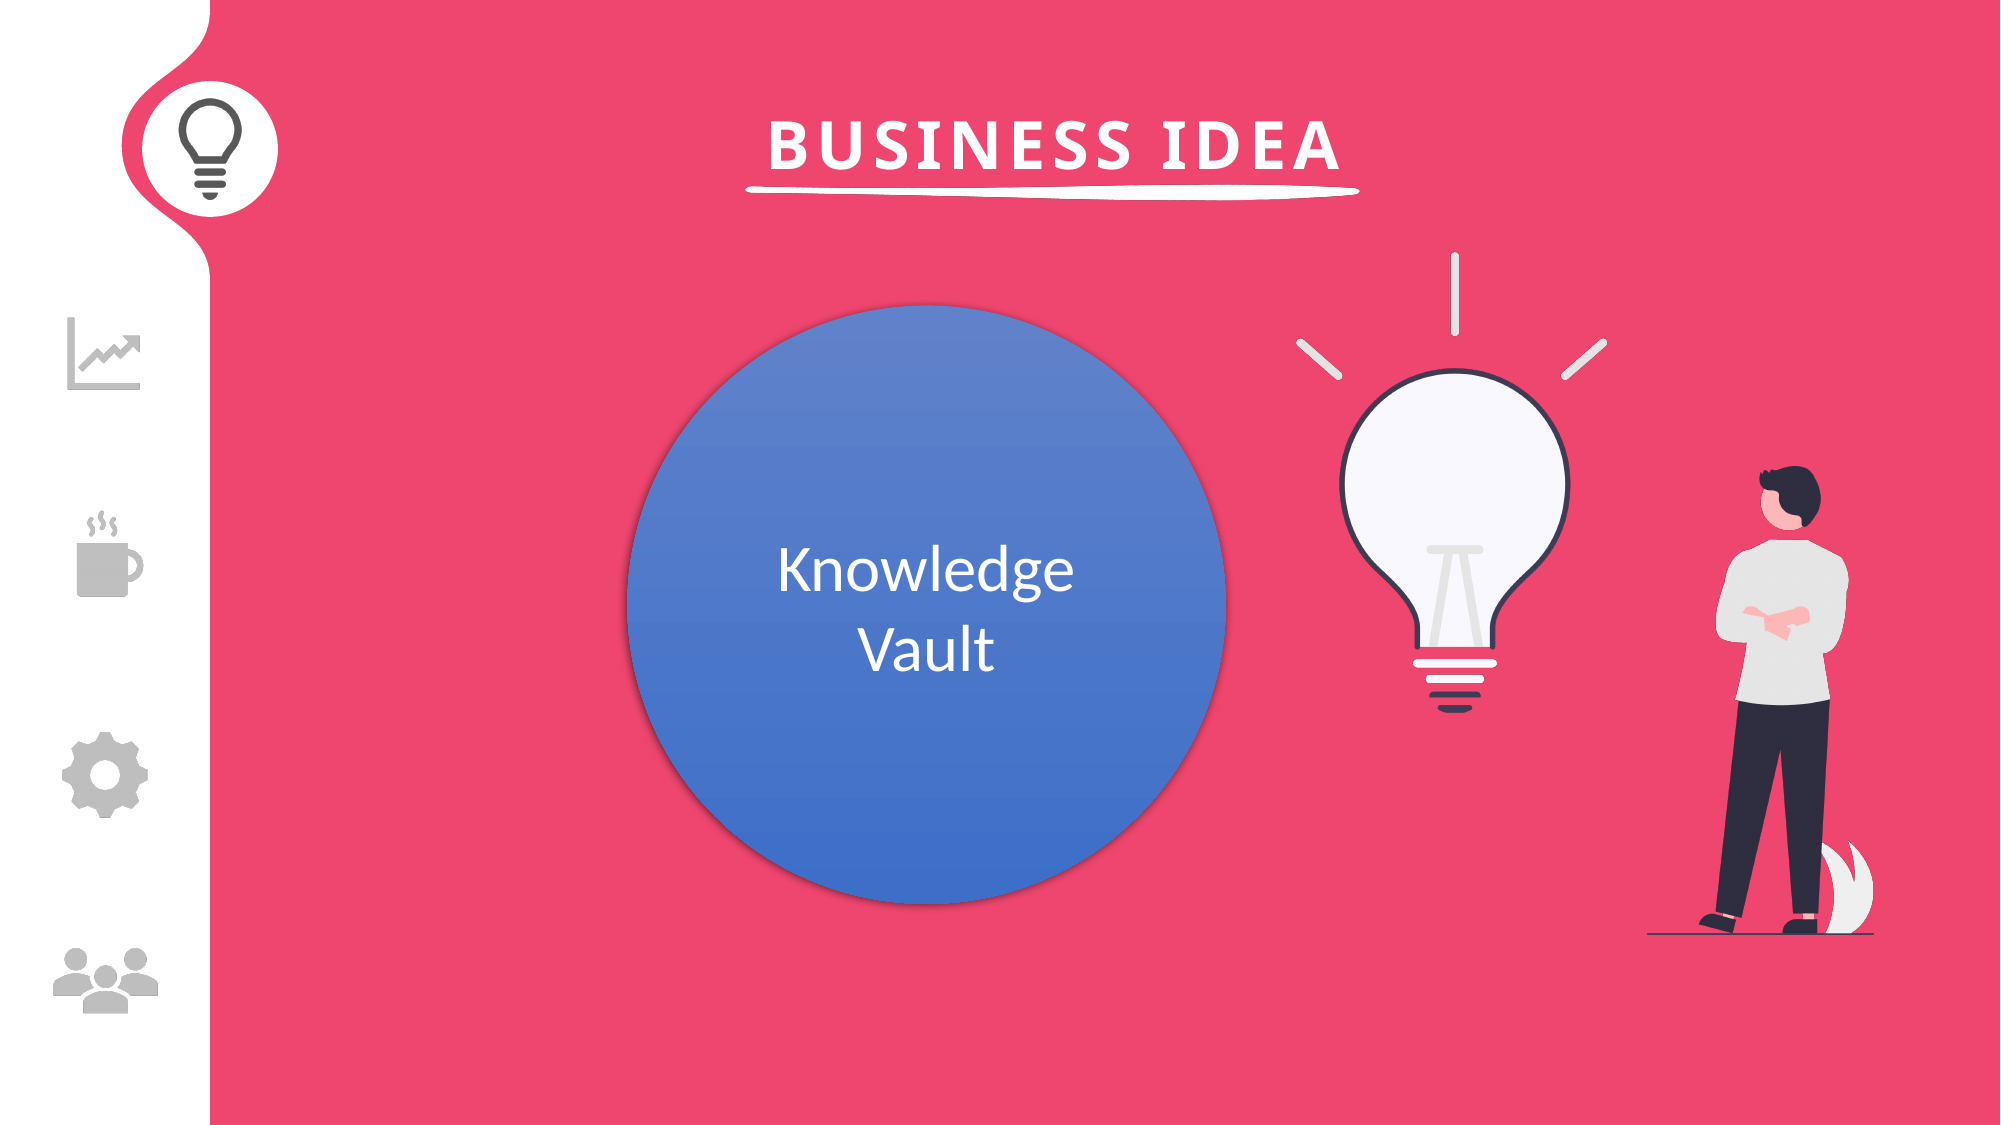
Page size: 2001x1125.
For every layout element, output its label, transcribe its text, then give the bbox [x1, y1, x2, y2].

picture [45, 921, 165, 1040]
picture [45, 86, 161, 203]
picture [745, 176, 1360, 209]
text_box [142, 80, 278, 217]
picture [52, 303, 154, 404]
picture [1296, 252, 1874, 935]
text_box BUSINESS IDEA [750, 95, 1355, 181]
text_box [0, 0, 211, 1125]
picture [45, 715, 165, 835]
text_box Knowledge Vault [627, 305, 1226, 904]
picture [59, 502, 161, 605]
